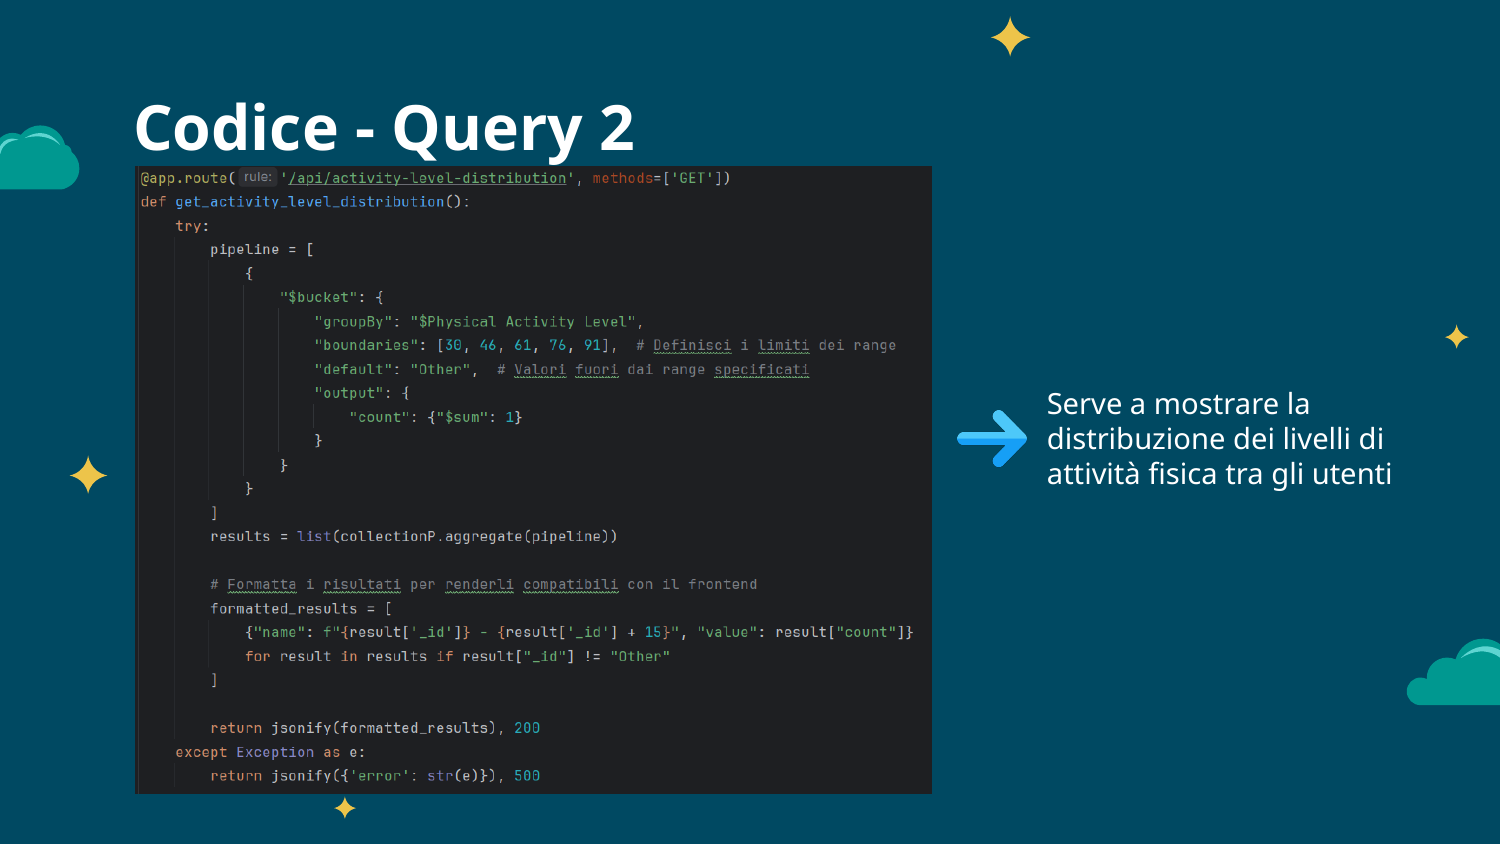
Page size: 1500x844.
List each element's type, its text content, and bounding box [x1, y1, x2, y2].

title Codice - Query 2 [118, 72, 1382, 167]
picture [136, 167, 931, 793]
text_box Serve a mostrare la distribuzione dei livelli di attività fisica tra gli utenti [1031, 370, 1459, 506]
picture [958, 411, 1026, 466]
